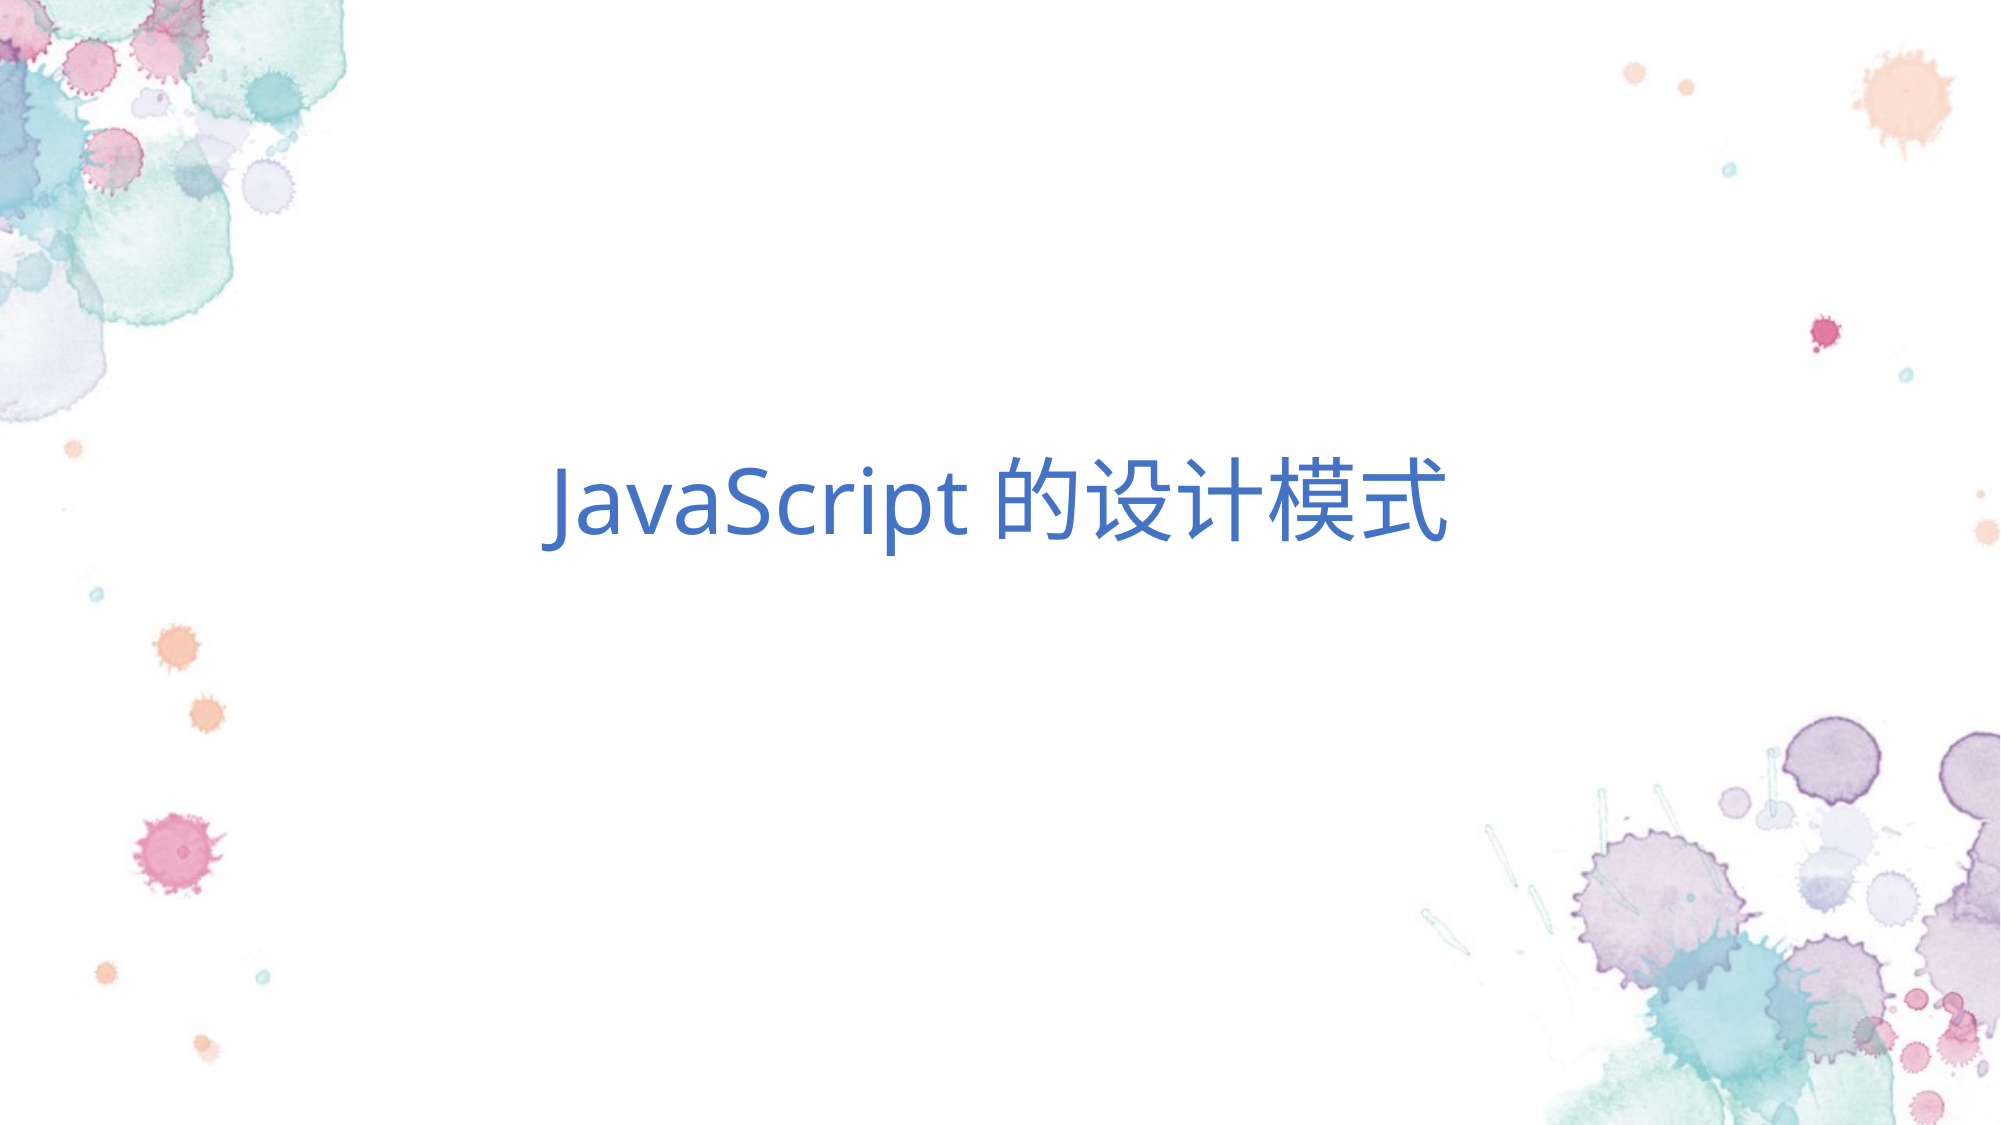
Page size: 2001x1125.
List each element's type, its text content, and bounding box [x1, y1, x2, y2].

picture [0, 0, 2001, 1125]
text_box JavaScript的设计模式 [534, 435, 1465, 561]
